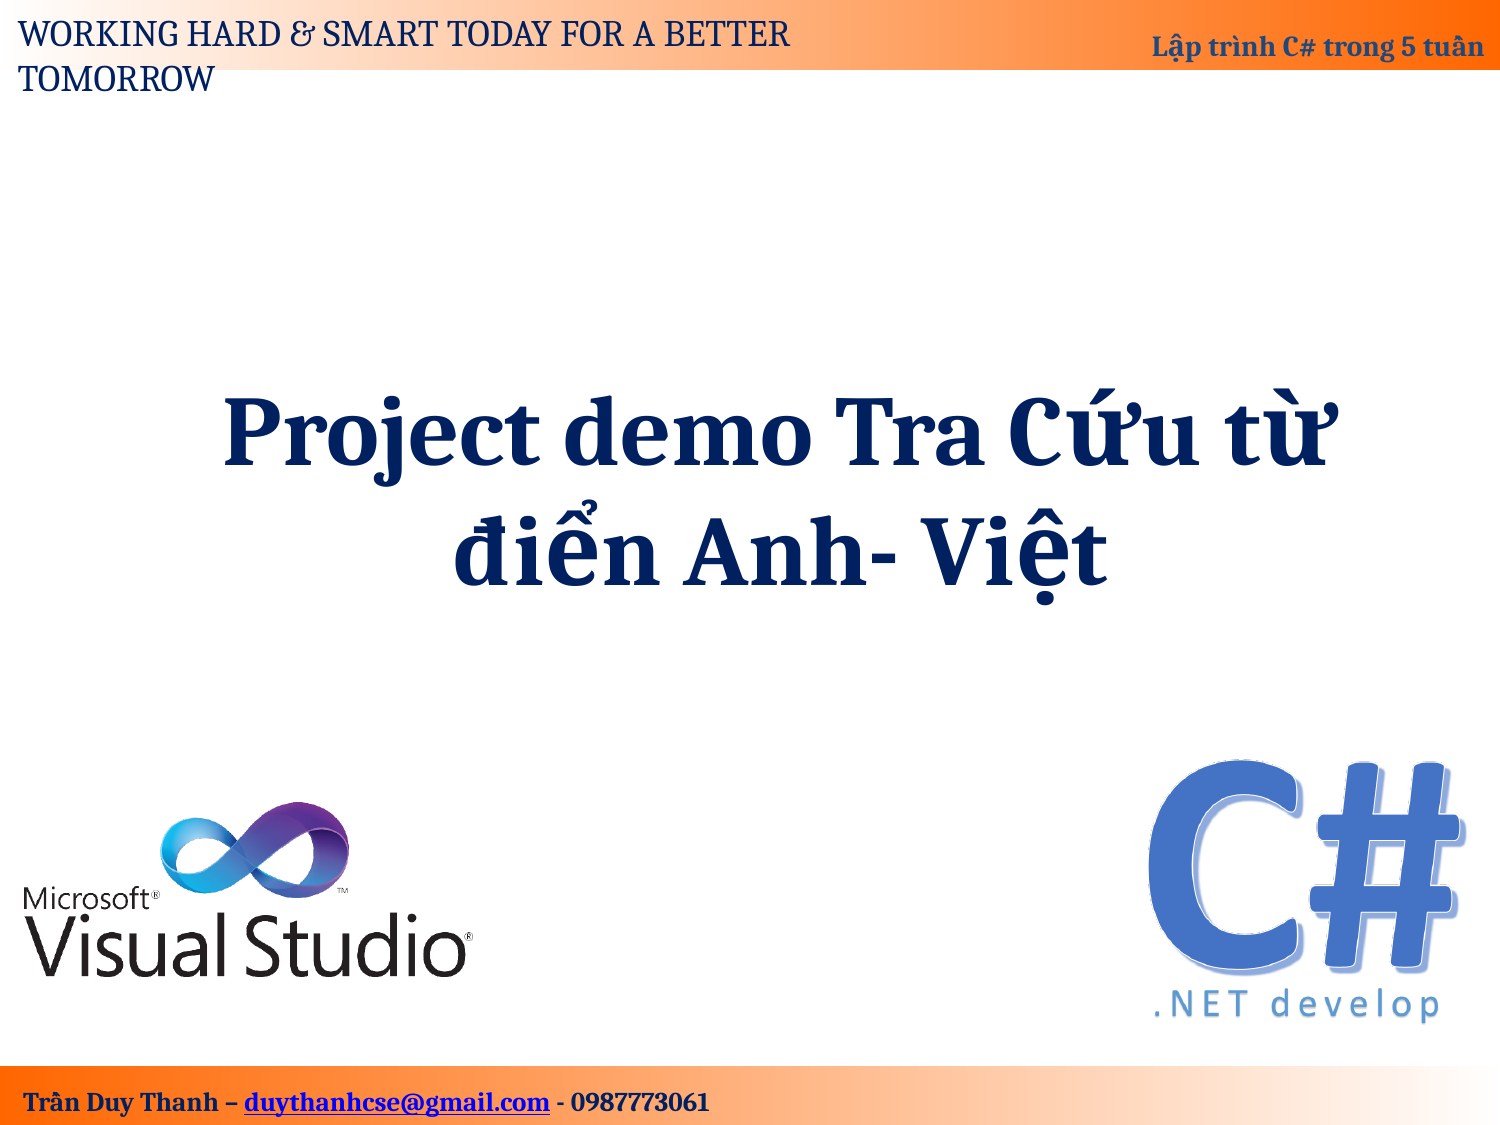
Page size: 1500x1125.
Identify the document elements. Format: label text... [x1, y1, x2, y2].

picture [24, 801, 473, 977]
picture [1124, 749, 1477, 1030]
text_box Project demo Tra Cứu từ điển Anh- Việt [187, 433, 1375, 538]
text_box END [1207, 0, 1211, 70]
